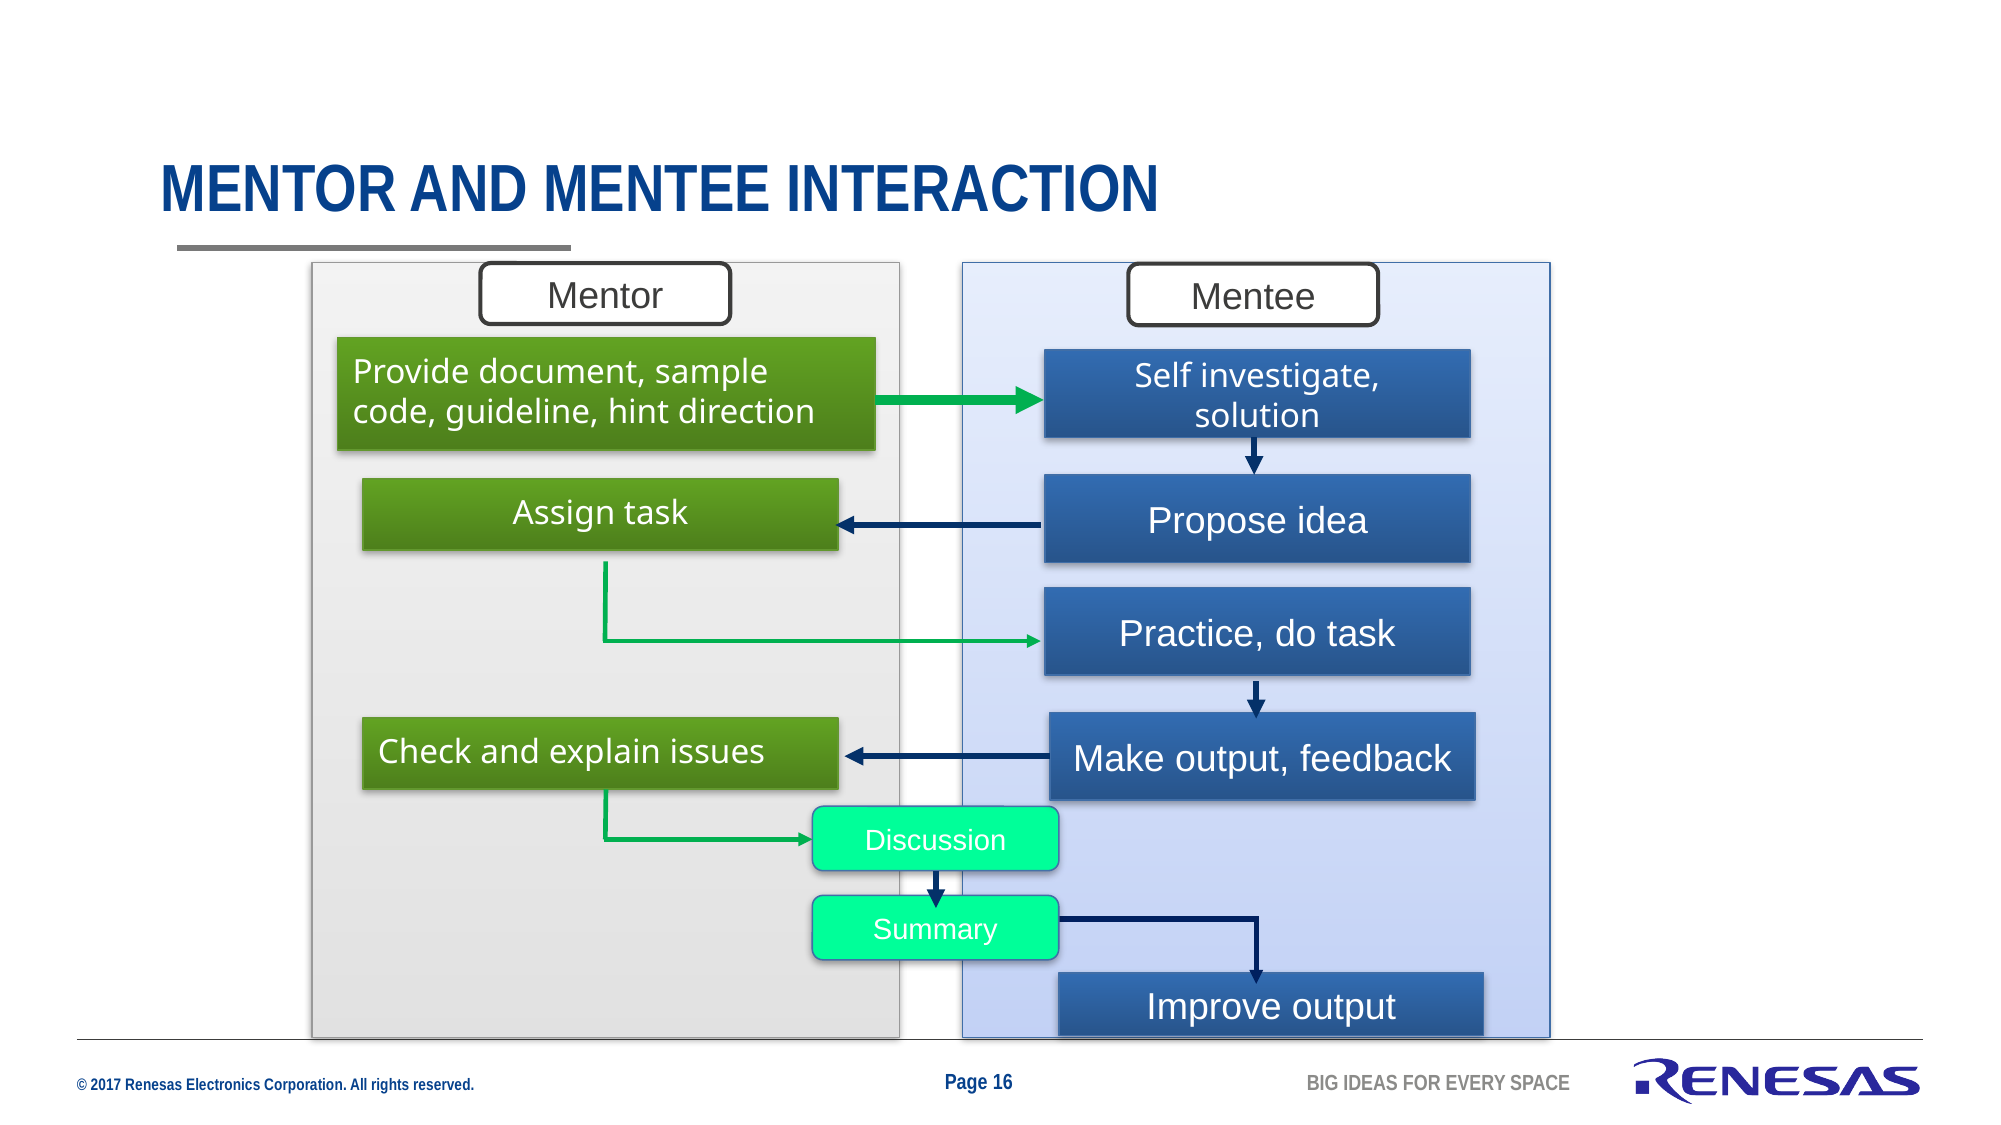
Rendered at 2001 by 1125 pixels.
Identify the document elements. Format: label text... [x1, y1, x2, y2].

text_box Self investigate, solution [1044, 349, 1471, 438]
text_box Assign task [362, 478, 839, 551]
text_box Make output, feedback [1049, 712, 1476, 801]
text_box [603, 789, 813, 840]
text_box [311, 262, 900, 1038]
text_box Provide document, sample code, guideline, hint direction [337, 337, 876, 451]
picture [1631, 1056, 1923, 1106]
text_box Mentor [478, 260, 733, 327]
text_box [1054, 918, 1260, 985]
text_box Practice, do task [1044, 587, 1471, 676]
text_box Check and explain issues [362, 717, 839, 790]
slide_number Page 16 [944, 1067, 1056, 1095]
text_box Mentee [1126, 261, 1381, 328]
text_box Discussion [811, 805, 1060, 872]
text_box Improve output [1058, 972, 1484, 1036]
text_box MENTOR AND MENTEE INTERACTION [160, 154, 1638, 227]
text_box Summary [811, 894, 1060, 961]
text_box Propose idea [1044, 474, 1471, 563]
text_box [962, 262, 1551, 1038]
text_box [603, 561, 1041, 642]
